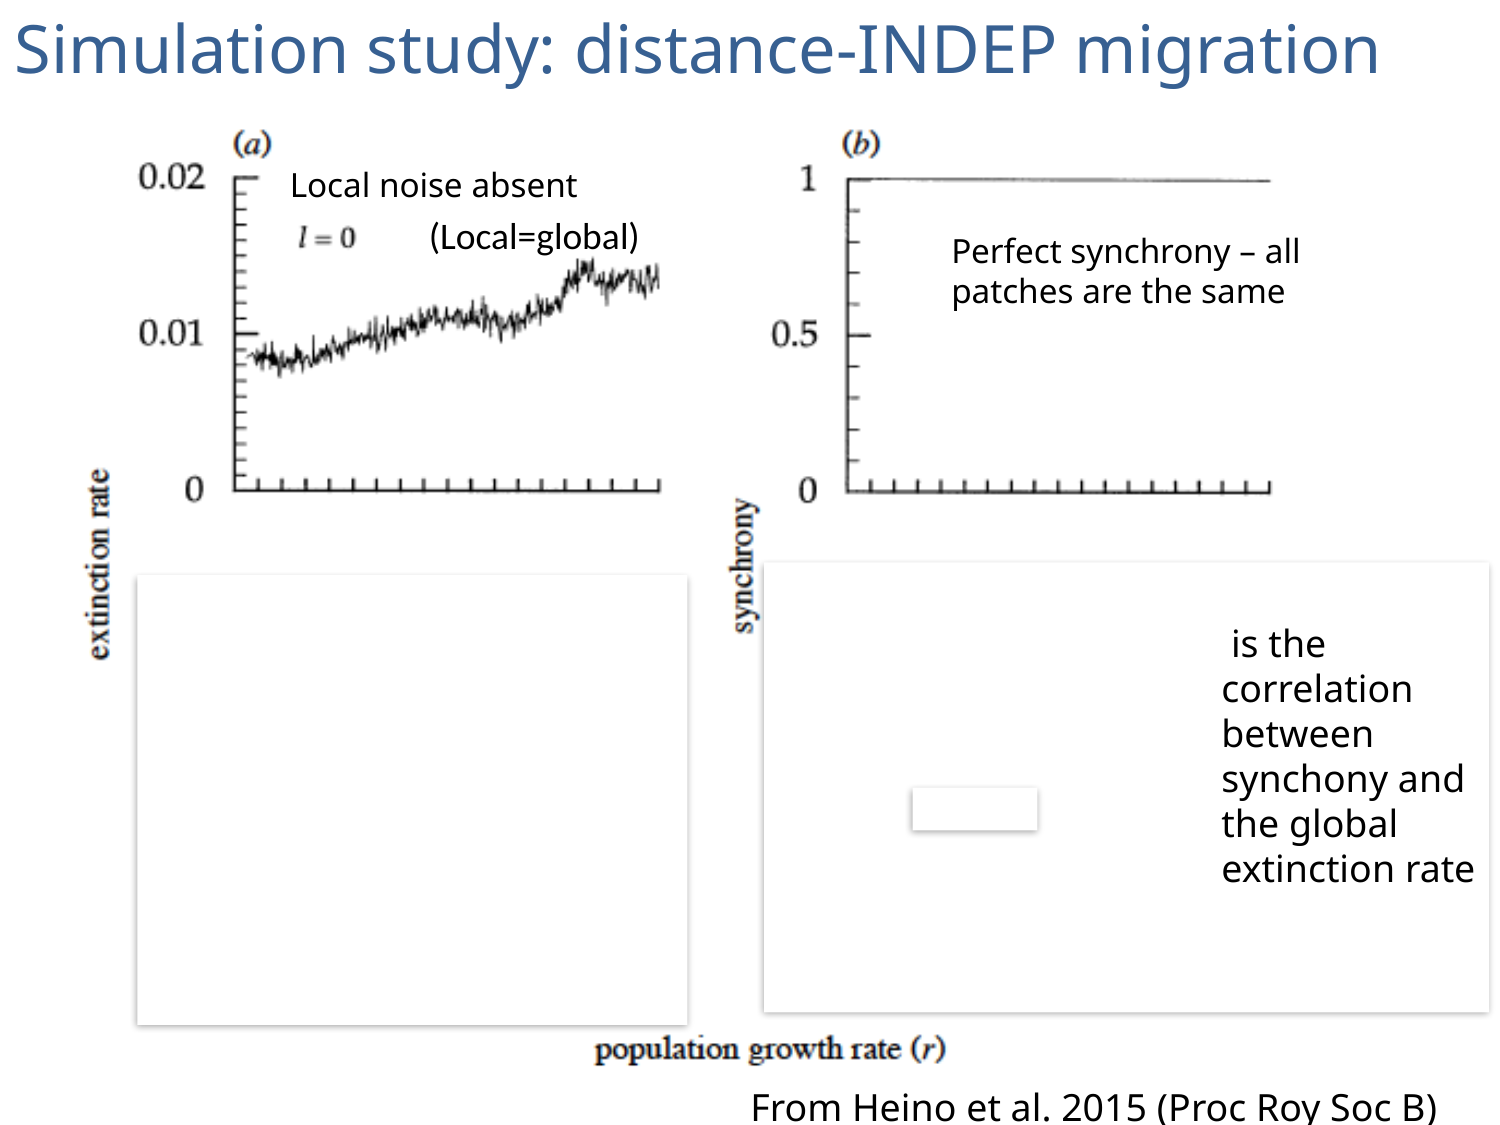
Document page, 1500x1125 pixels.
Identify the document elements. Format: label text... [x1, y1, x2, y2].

text_box [1384, 562, 1490, 1013]
text_box From Heino et al. 2015 (Proc Roy Soc B) [735, 1076, 1500, 1125]
text_box Simulation study: distance-INDEP migration [0, 0, 1500, 95]
picture [62, 89, 1380, 1078]
